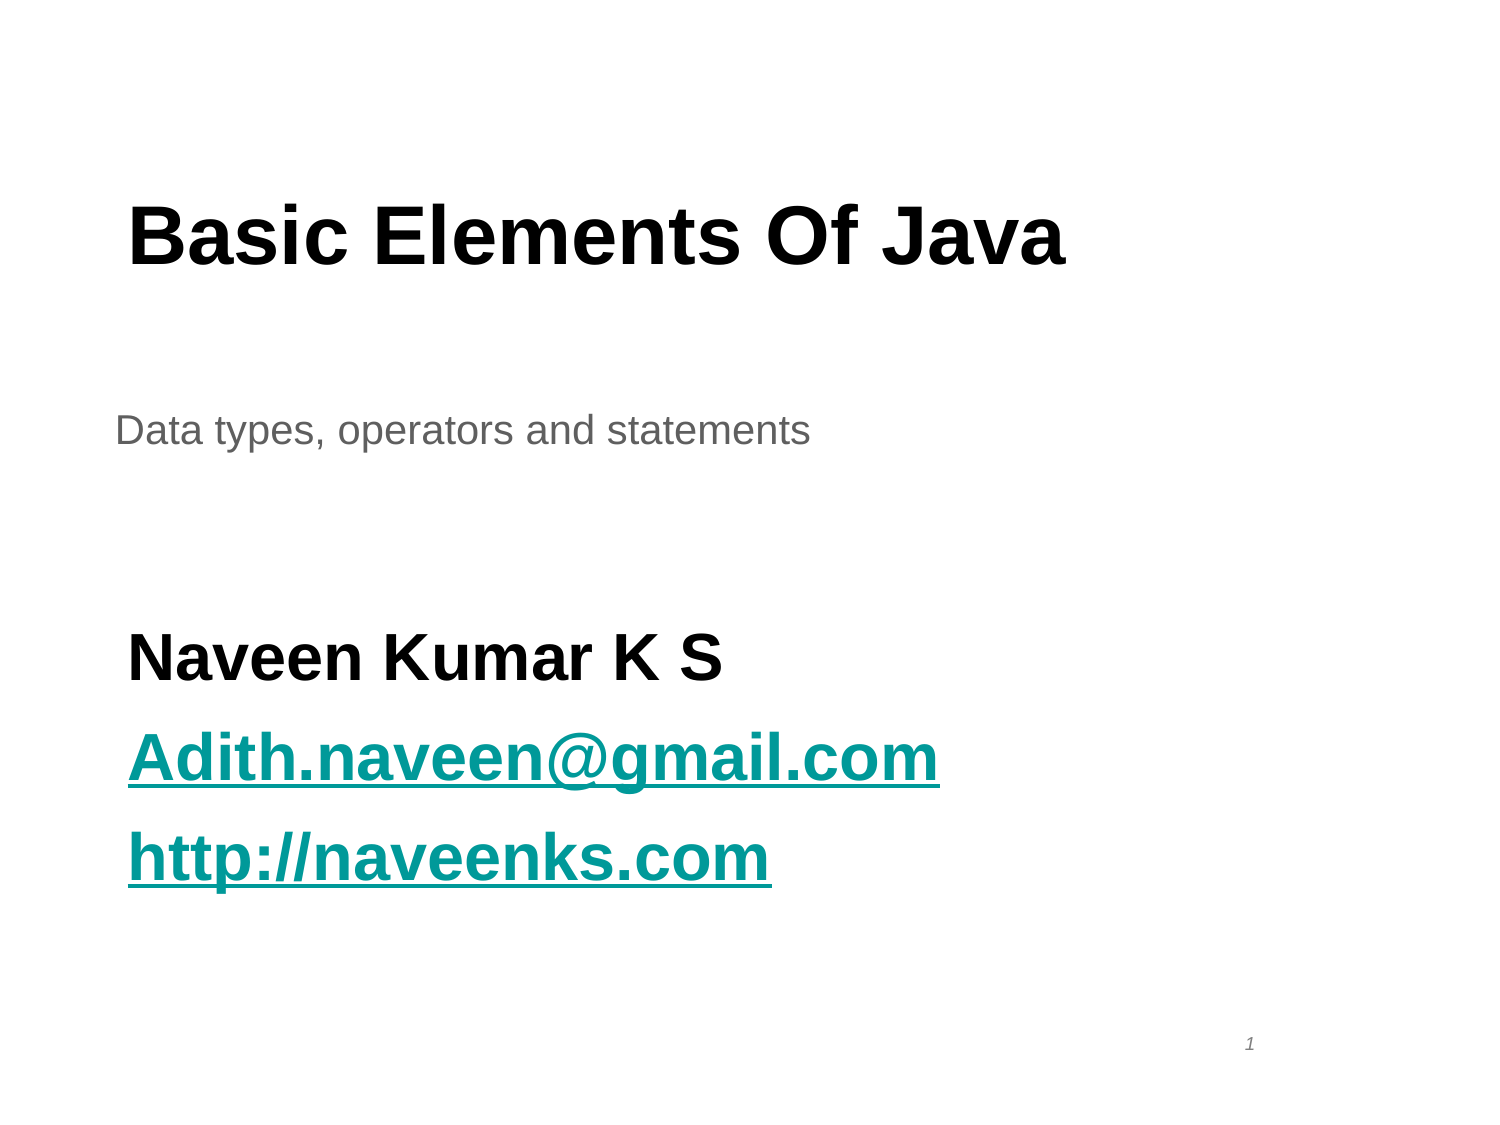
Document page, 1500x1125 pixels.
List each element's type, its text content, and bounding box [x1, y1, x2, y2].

slide_number 1 [1074, 1024, 1426, 1103]
text_box Naveen Kumar K S Adith.naveen@gmail.com http://naveenks.com [112, 512, 1388, 975]
title Basic Elements Of Java [112, 124, 1388, 313]
subtitle Data types, operators and statements [99, 374, 1151, 463]
